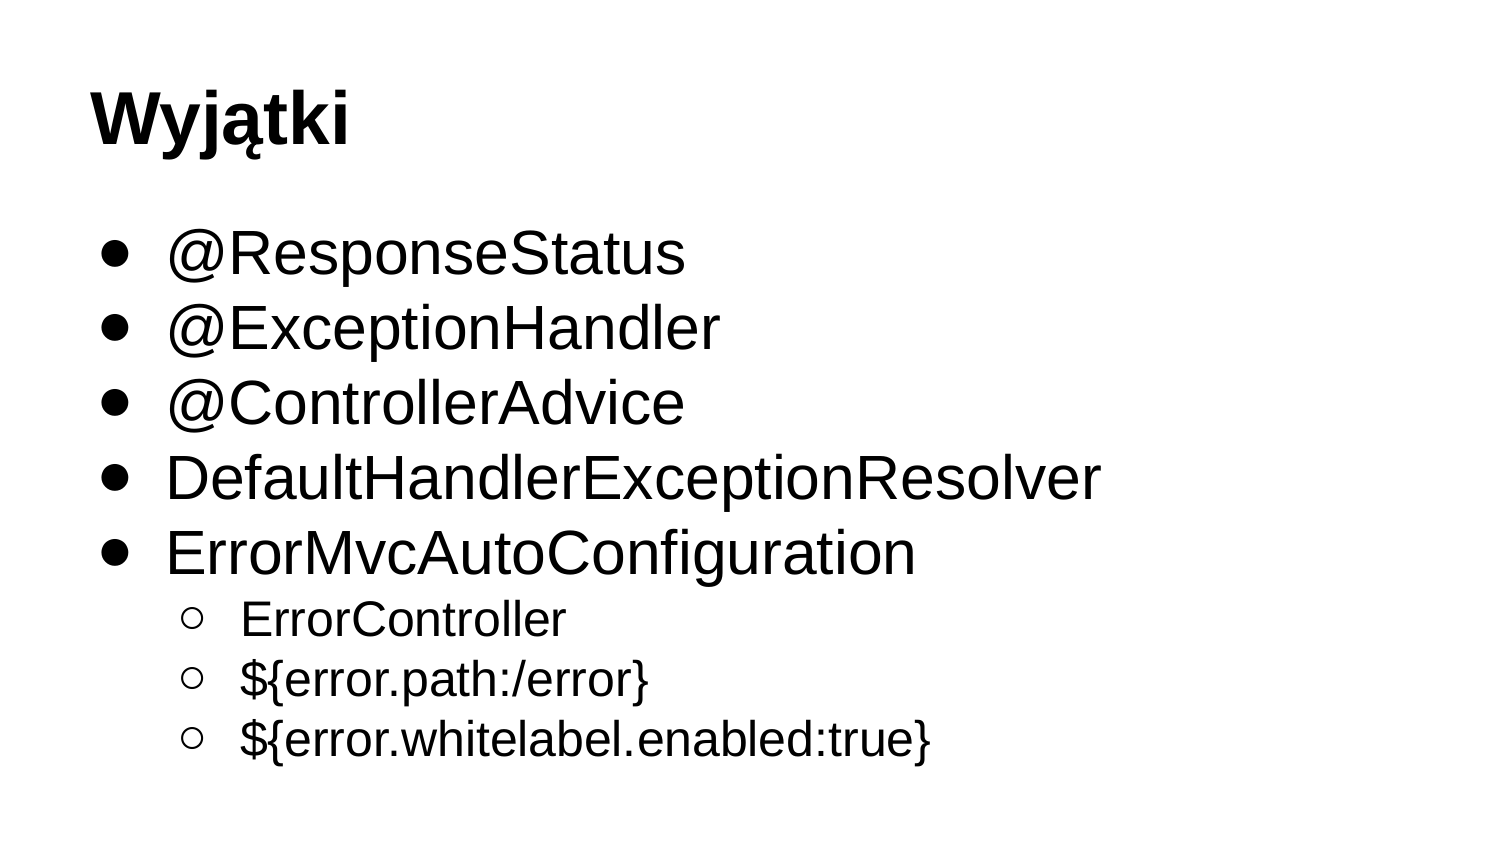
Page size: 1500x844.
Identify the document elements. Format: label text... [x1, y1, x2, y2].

title Wyjątki [75, 33, 1425, 175]
list @ResponseStatus @ExceptionHandler @ControllerAdvice DefaultHandlerExceptionResolver ErrorMvcAutoConfiguration ErrorController ${error.path:/error} ${error.whitelabel.enabled:true} [75, 196, 1425, 808]
